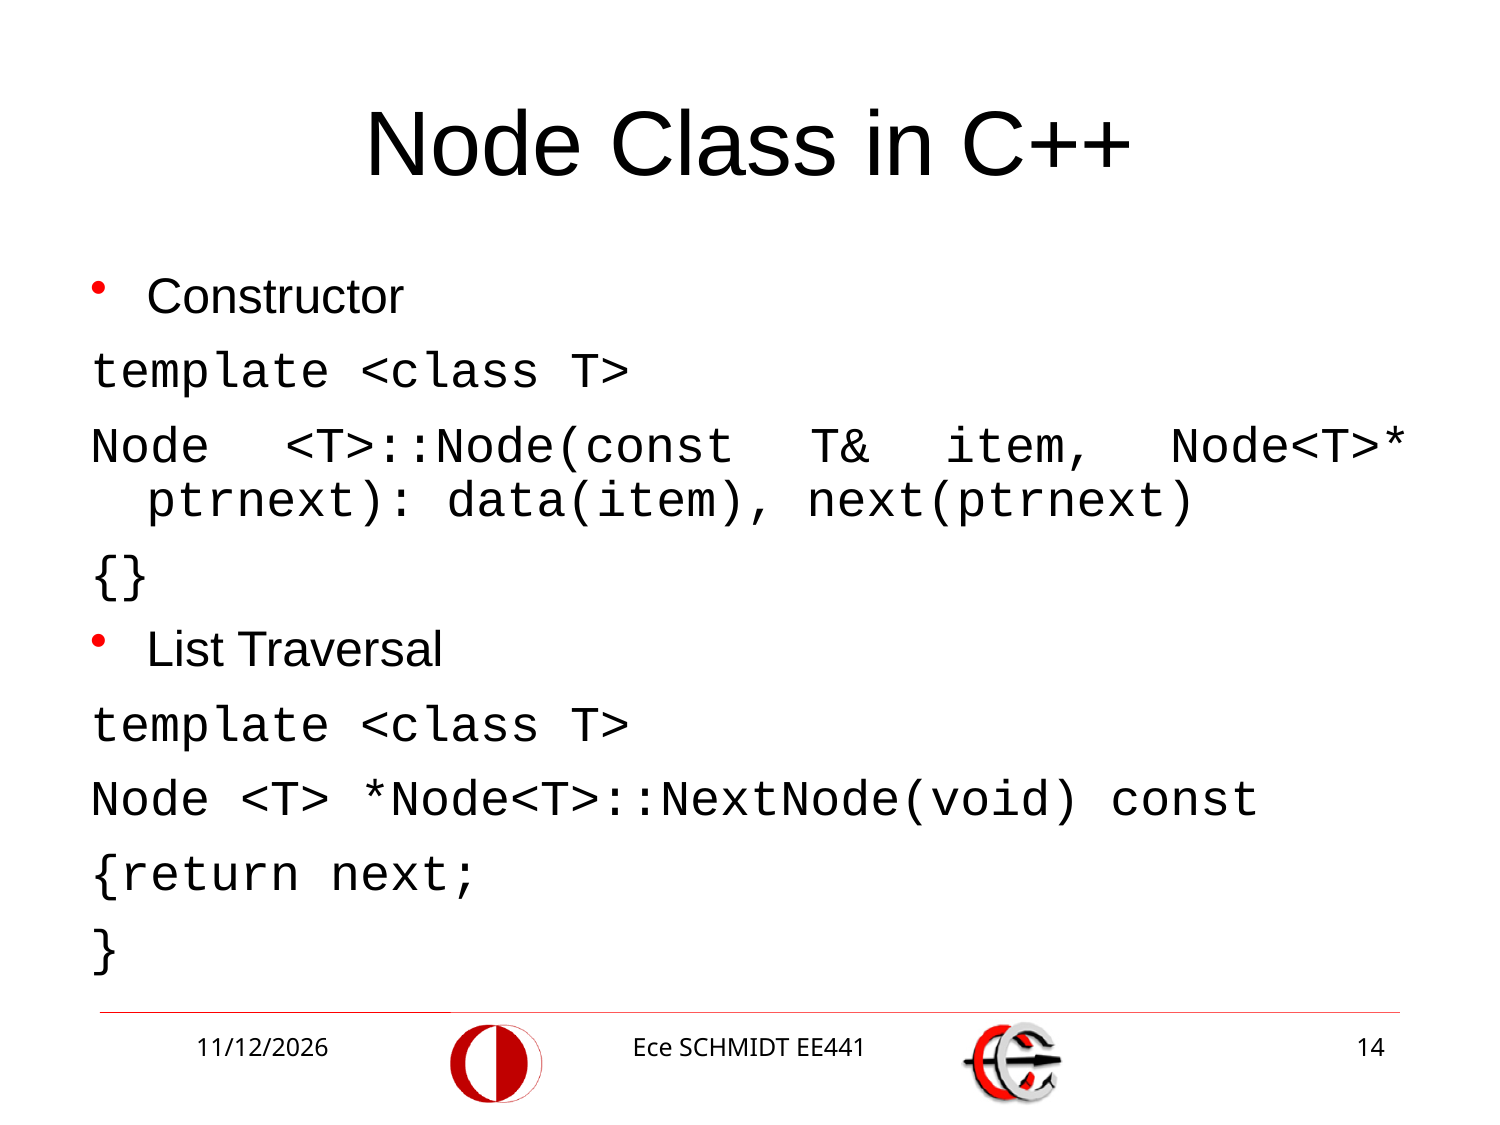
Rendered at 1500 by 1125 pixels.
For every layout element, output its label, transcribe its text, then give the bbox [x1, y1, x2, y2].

footer Ece SCHMIDT EE441 [512, 1024, 988, 1103]
picture [448, 1023, 543, 1103]
title Node Class in C++ [75, 45, 1425, 233]
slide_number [99, 1024, 425, 1103]
slide_number 14 [1074, 1024, 1400, 1103]
picture [950, 1019, 1068, 1106]
list Constructor template <class T> Node <T>::Node(const T& item, Node<T>* ptrnext): data(item), next(ptrnext) {} List Traversal template <class T> Node <T> *Node<T>::NextNode(void) const {return next; } [75, 262, 1425, 1005]
